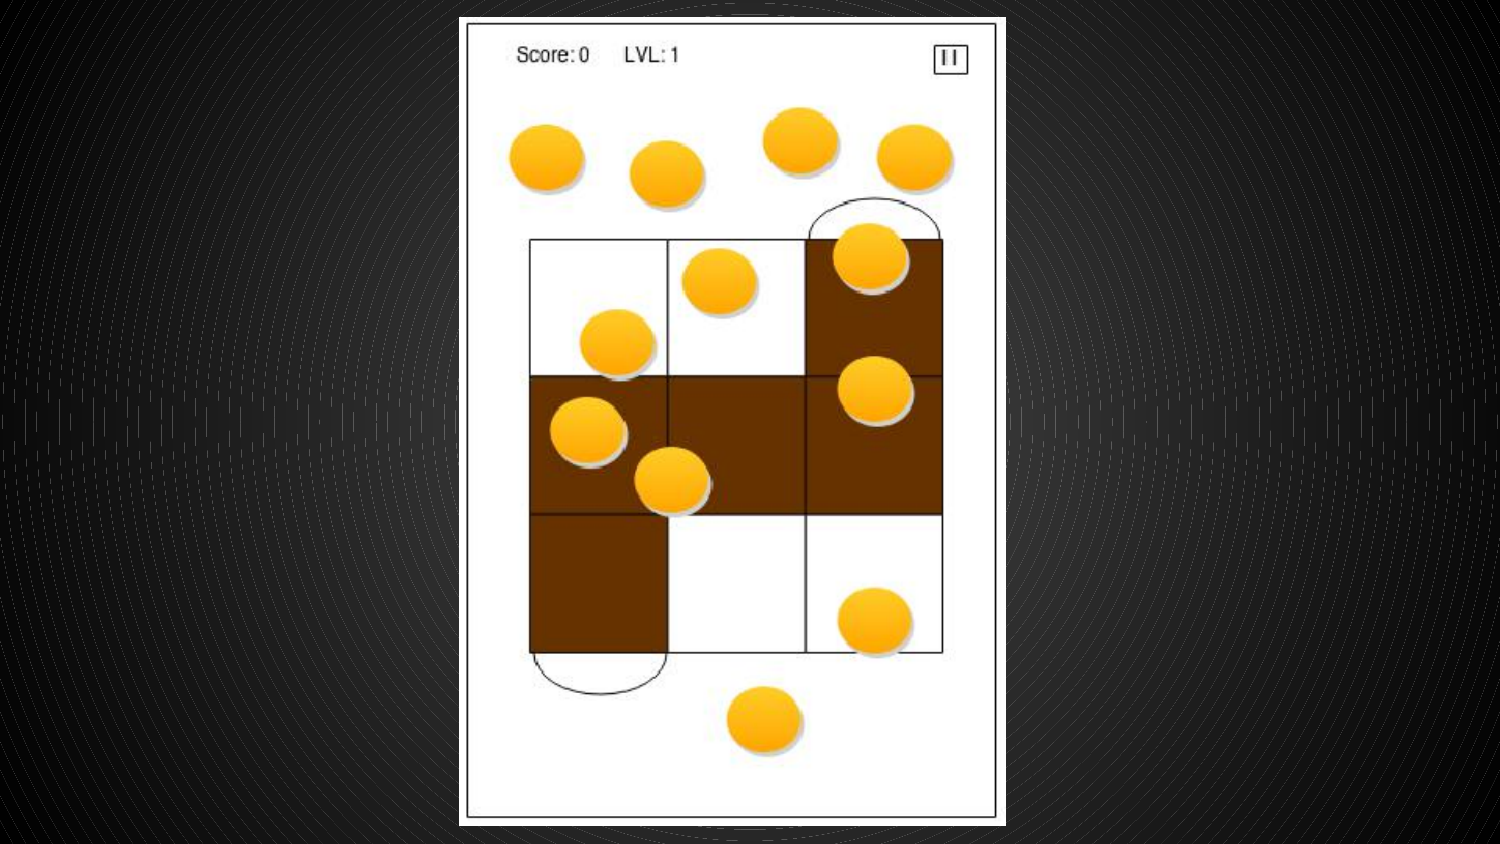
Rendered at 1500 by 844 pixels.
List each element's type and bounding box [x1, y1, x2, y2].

picture [458, 17, 1007, 826]
